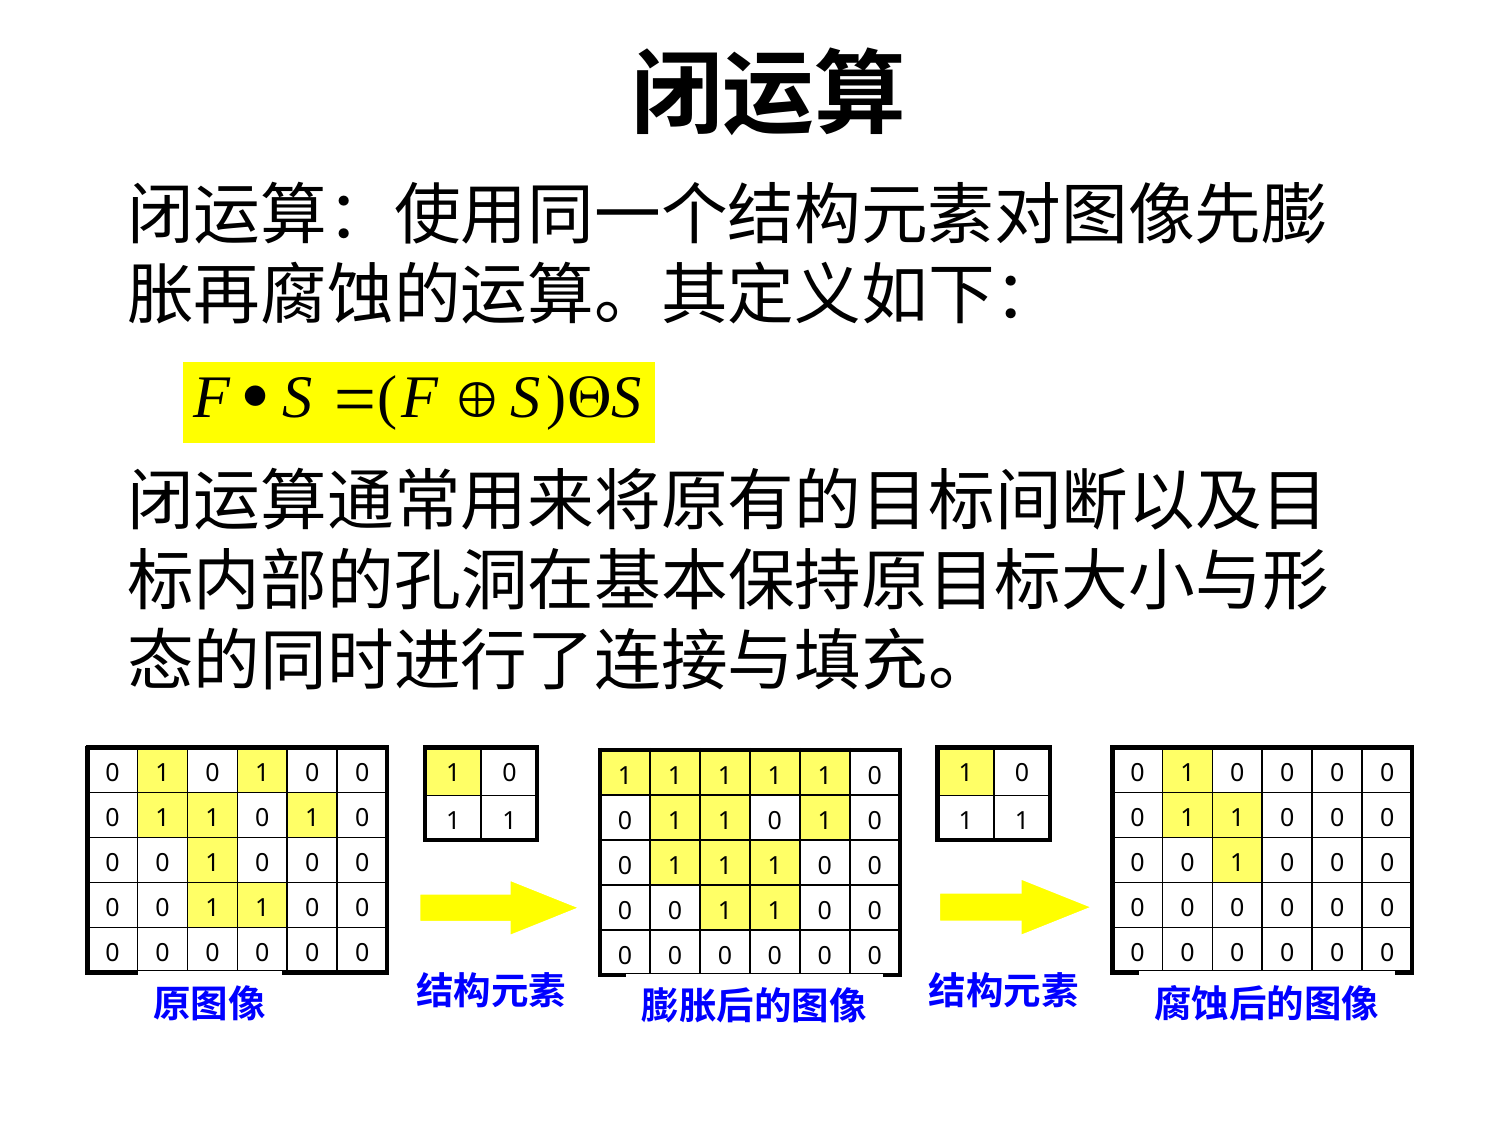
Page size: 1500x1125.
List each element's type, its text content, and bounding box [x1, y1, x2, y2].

table_cell 0 [288, 838, 336, 882]
table_cell 0 [1115, 793, 1162, 837]
table_cell 1 [188, 793, 237, 837]
table_header 0 [1363, 750, 1410, 792]
table_header 0 [1115, 750, 1162, 792]
text_box 原图像 [138, 971, 282, 1033]
table_cell 1 [995, 796, 1048, 838]
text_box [183, 362, 656, 443]
table_cell 1 [651, 841, 699, 884]
table_cell 1 [288, 793, 336, 837]
table_cell 0 [1363, 838, 1410, 882]
table_cell 0 [602, 796, 649, 839]
table_cell 0 [801, 841, 849, 884]
table_cell 0 [651, 931, 699, 973]
table_cell 1 [940, 796, 993, 838]
table_header 1 [940, 750, 993, 795]
table_header 0 [1213, 750, 1261, 792]
text_box 腐蚀后的图像 [1139, 971, 1395, 1033]
table_cell 0 [138, 838, 187, 882]
table_cell 0 [602, 841, 649, 884]
table_cell 0 [1163, 838, 1212, 882]
table_cell 1 [427, 796, 480, 838]
table_header 0 [1313, 750, 1361, 792]
table_cell 1 [751, 886, 799, 929]
table_cell 0 [1115, 928, 1162, 970]
table_cell 0 [90, 838, 137, 882]
table_cell 0 [602, 931, 649, 973]
table_cell 0 [90, 793, 137, 837]
table_cell 0 [851, 931, 898, 973]
table_cell 0 [1263, 928, 1311, 970]
table_cell 0 [751, 931, 799, 973]
table_header 0 [288, 750, 336, 792]
table_cell 0 [138, 883, 187, 927]
table_header 0 [338, 750, 385, 792]
table_cell 0 [238, 793, 286, 837]
table_cell 0 [851, 841, 898, 884]
text_box 结构元素 [913, 959, 1095, 1021]
table_cell 0 [1363, 883, 1410, 927]
table_cell 0 [801, 931, 849, 973]
table_header 1 [1163, 750, 1212, 792]
table_header 0 [1263, 750, 1311, 792]
table_cell 0 [90, 928, 137, 970]
table_cell 0 [1313, 883, 1361, 927]
table_cell 0 [751, 796, 799, 839]
text_box 闭运算通常用来将原有的目标间断以及目标内部的孔洞在基本保持原目标大小与形态的同时进行了连接与填充。 [111, 450, 1401, 706]
table_cell 0 [338, 928, 385, 970]
table_cell 0 [1213, 883, 1261, 927]
table_cell 1 [188, 838, 237, 882]
table_cell 0 [1313, 838, 1361, 882]
table_header 0 [851, 752, 898, 794]
table_cell 0 [651, 886, 699, 929]
table_cell 0 [288, 883, 336, 927]
table_cell 0 [1263, 793, 1311, 837]
table_cell 0 [1115, 838, 1162, 882]
table_cell 1 [701, 841, 749, 884]
table_cell 0 [90, 883, 137, 927]
text_box 闭运算：使用同一个结构元素对图像先膨胀再腐蚀的运算。其定义如下： [111, 163, 1363, 340]
table_header 1 [801, 752, 849, 794]
table_header 0 [482, 750, 535, 795]
table_cell 0 [1213, 928, 1261, 970]
table_cell 0 [1163, 883, 1212, 927]
table_cell 1 [188, 883, 237, 927]
text_box 膨胀后的图像 [626, 974, 883, 1036]
table_header 1 [701, 752, 749, 794]
table_cell 1 [1213, 838, 1261, 882]
text_box 结构元素 [400, 959, 582, 1021]
table_cell 1 [801, 796, 849, 839]
table_cell 0 [602, 886, 649, 929]
table_header 1 [751, 752, 799, 794]
table_cell 0 [238, 838, 286, 882]
table_cell 0 [338, 883, 385, 927]
table_header 1 [651, 752, 699, 794]
title 闭运算 [136, 41, 1401, 153]
table_cell 0 [1363, 793, 1410, 837]
table_header 0 [188, 750, 237, 792]
table_cell 0 [188, 928, 237, 970]
table_cell 0 [1115, 883, 1162, 927]
table_cell 0 [701, 931, 749, 973]
text_box [937, 876, 1096, 938]
table_header 1 [602, 752, 649, 794]
table_cell 0 [1313, 793, 1361, 837]
table_header 1 [238, 750, 286, 792]
table_cell 1 [482, 796, 535, 838]
table_header 1 [427, 750, 480, 795]
table_cell 0 [1363, 928, 1410, 970]
table_cell 1 [1213, 793, 1261, 837]
table_cell 0 [288, 928, 336, 970]
table_cell 1 [138, 793, 187, 837]
table_cell 0 [851, 796, 898, 839]
table_cell 0 [1163, 928, 1212, 970]
table_cell 1 [701, 886, 749, 929]
table_header 0 [995, 750, 1048, 795]
table_header 0 [90, 750, 137, 792]
table_cell 1 [751, 841, 799, 884]
table_cell 0 [1263, 883, 1311, 927]
table_cell 1 [1163, 793, 1212, 837]
table_cell 0 [1263, 838, 1311, 882]
table_cell 1 [238, 883, 286, 927]
table_cell 0 [851, 886, 898, 929]
table_cell 0 [1313, 928, 1361, 970]
table_cell 0 [338, 838, 385, 882]
table_cell 0 [138, 928, 187, 970]
table_header 1 [138, 750, 187, 792]
table_cell 1 [701, 796, 749, 839]
table_cell 0 [338, 793, 385, 837]
text_box [418, 878, 583, 938]
table_cell 1 [651, 796, 699, 839]
table_cell 0 [801, 886, 849, 929]
table_cell 0 [238, 928, 286, 970]
